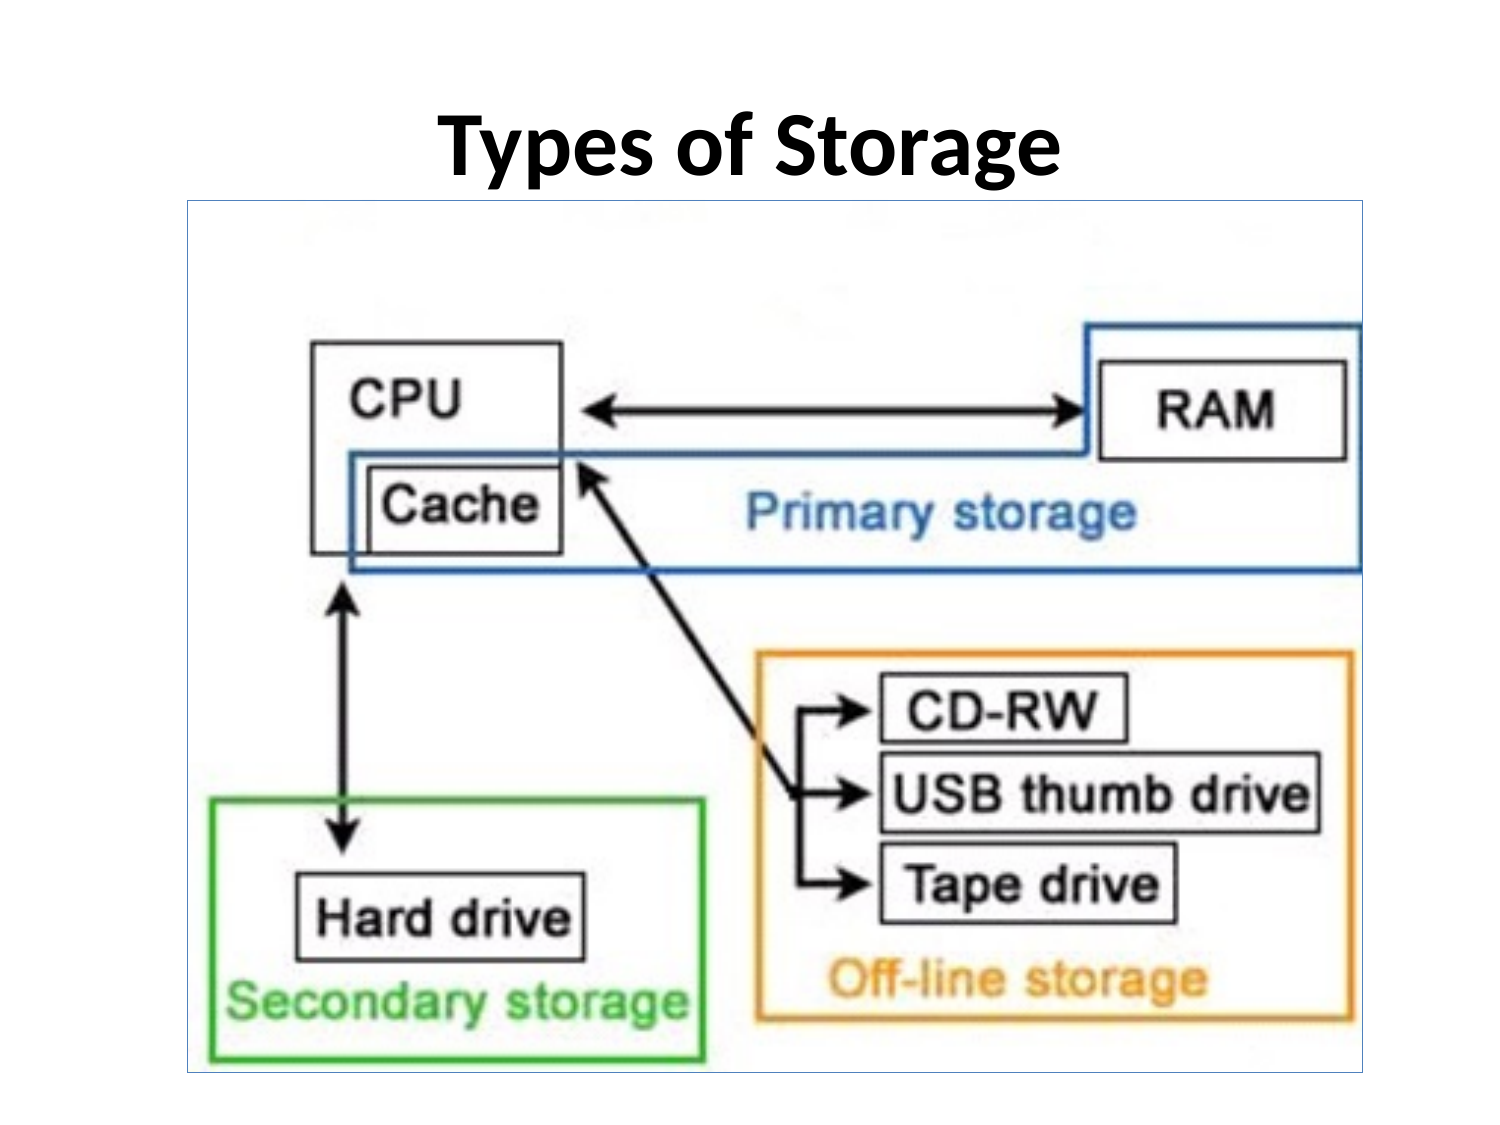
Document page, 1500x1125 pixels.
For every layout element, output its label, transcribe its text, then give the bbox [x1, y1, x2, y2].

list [187, 199, 1363, 1073]
title Types of Storage [75, 45, 1425, 233]
